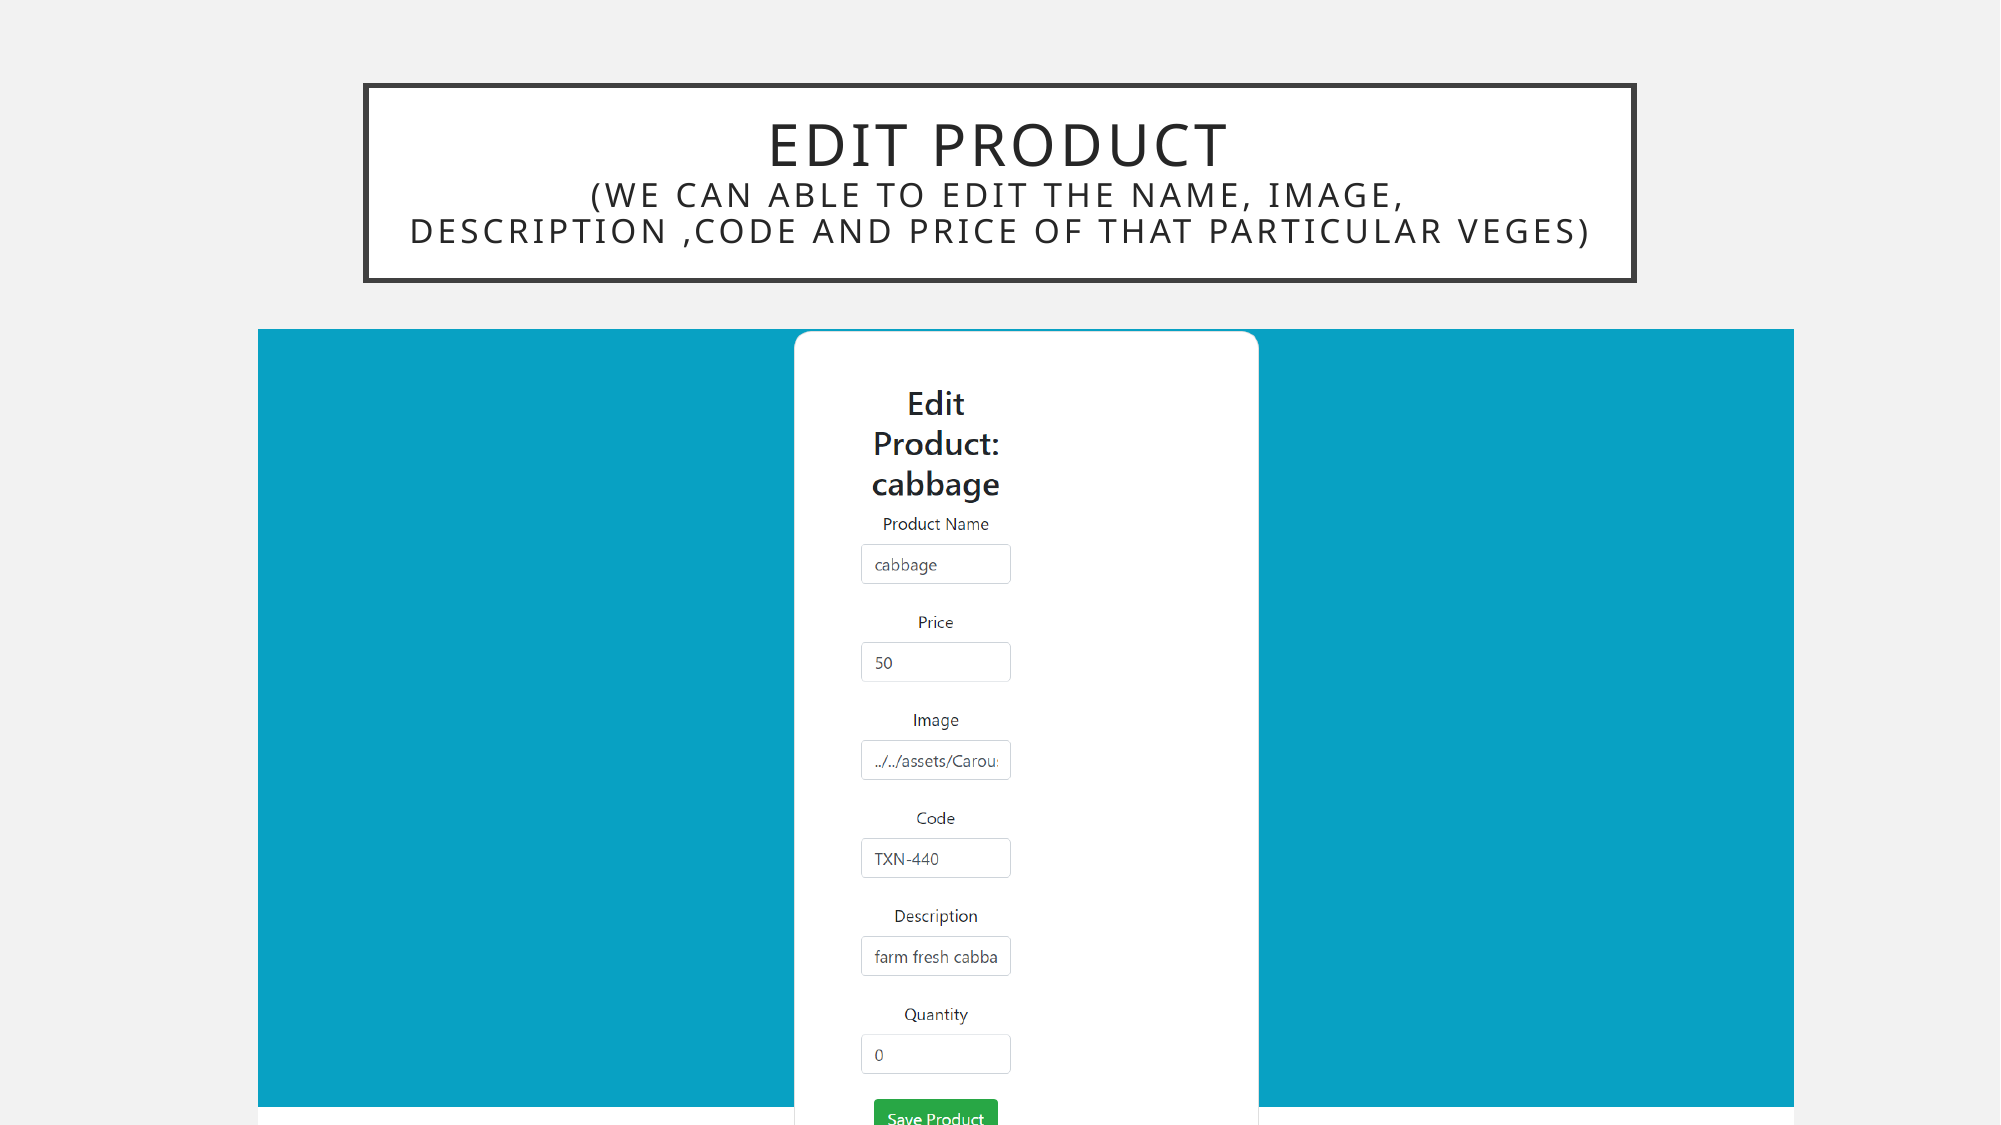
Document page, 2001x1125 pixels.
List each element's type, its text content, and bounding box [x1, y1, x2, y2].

title Edit Product (we can able to edit the name, image, description ,code and price of that particular veges) [363, 83, 1637, 283]
picture [258, 329, 1794, 1125]
